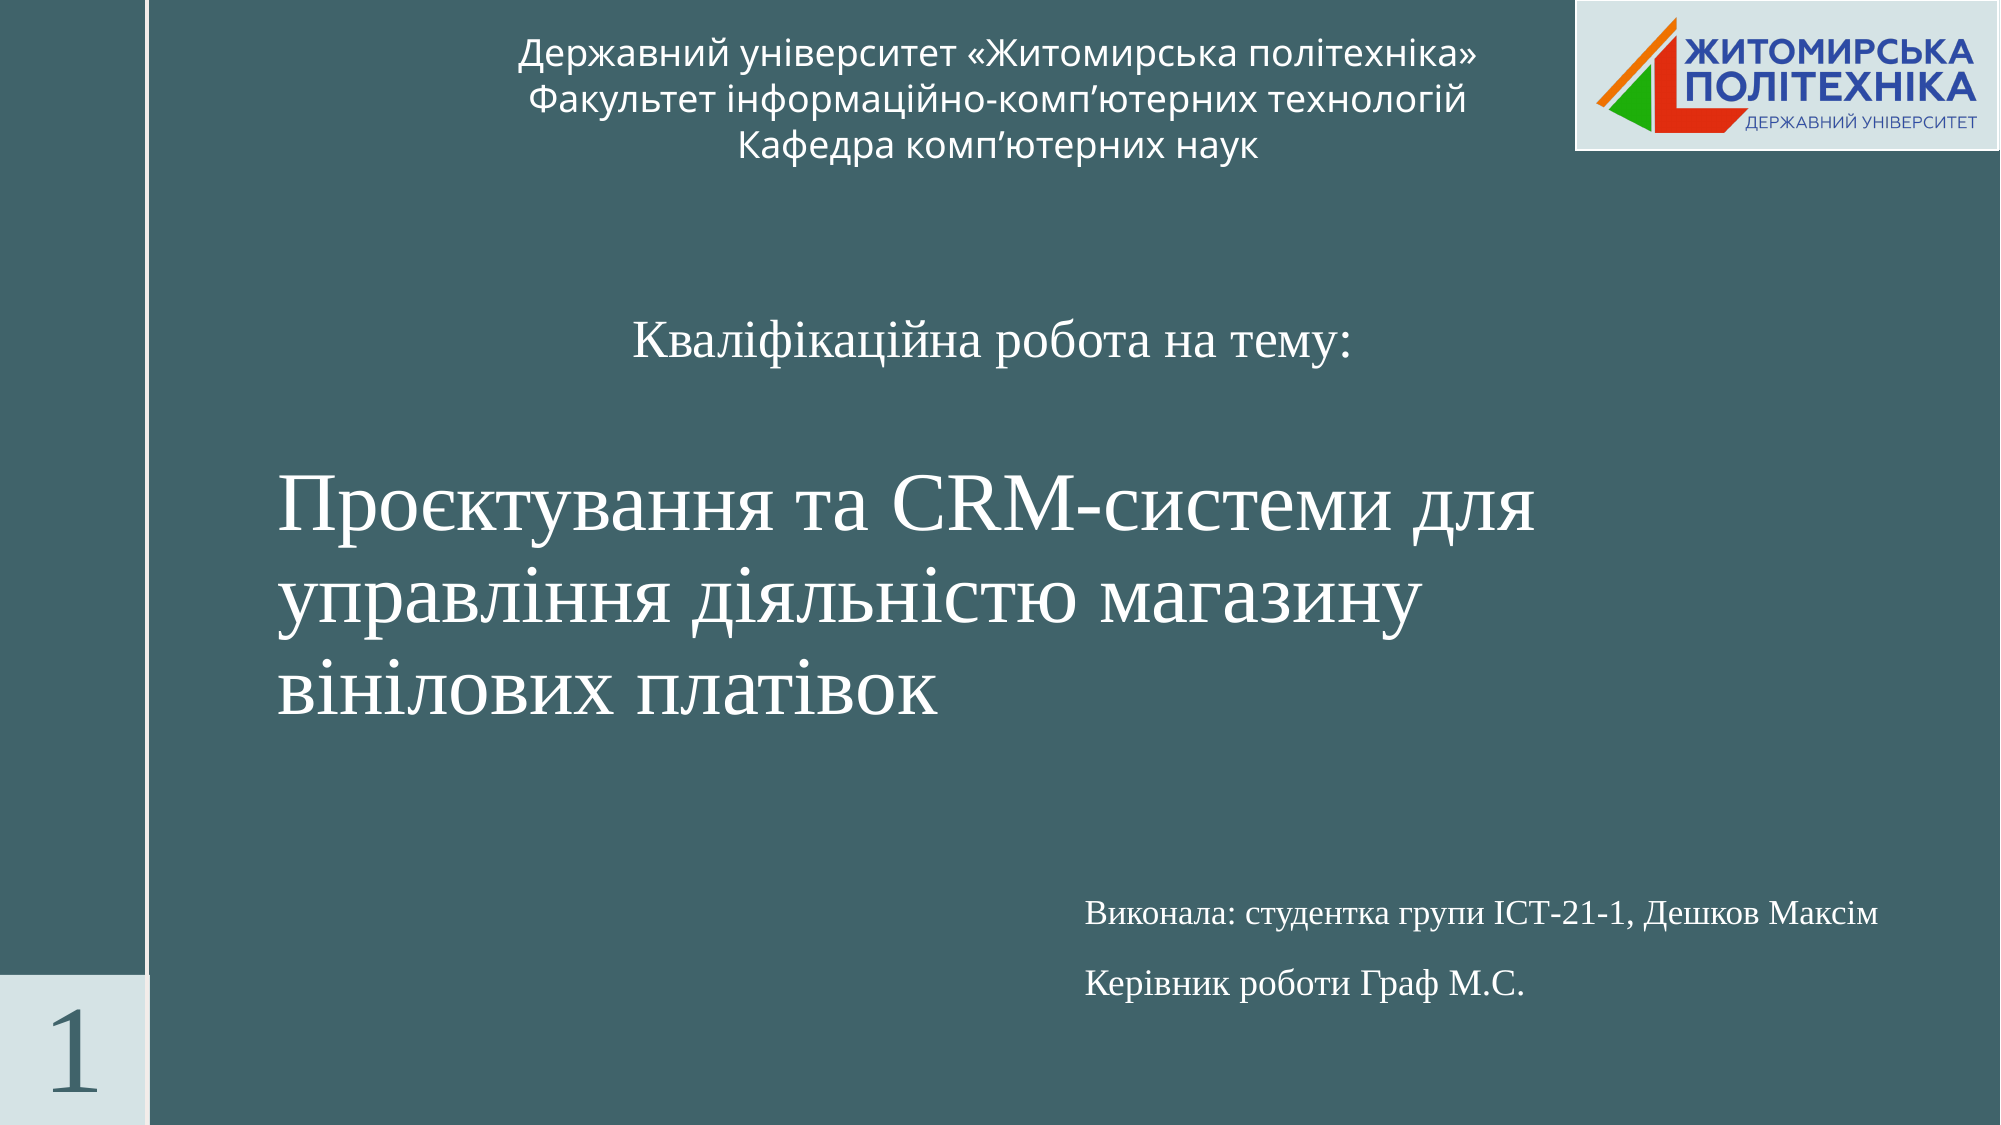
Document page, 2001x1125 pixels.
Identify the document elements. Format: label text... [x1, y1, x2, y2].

text_box Керівник роботи Граф М.С. [1069, 927, 1965, 1010]
text_box 1 [0, 975, 147, 1125]
text_box Кваліфікаційна робота на тему: [617, 293, 1379, 376]
title Проєктування та CRM-системи для управління діяльністю магазину вінілових платівок [262, 420, 1764, 740]
text_box Державний університет «Житомирська політехніка» Факультет інформаційно-комп’ютерних технологій Кафедра комп’ютерних наук [248, 12, 1749, 186]
text_box [1575, 0, 1999, 151]
picture [1596, 17, 1977, 133]
text_box Виконала: студентка групи ІСТ-21-1, Дешков Максім [1069, 856, 1965, 927]
